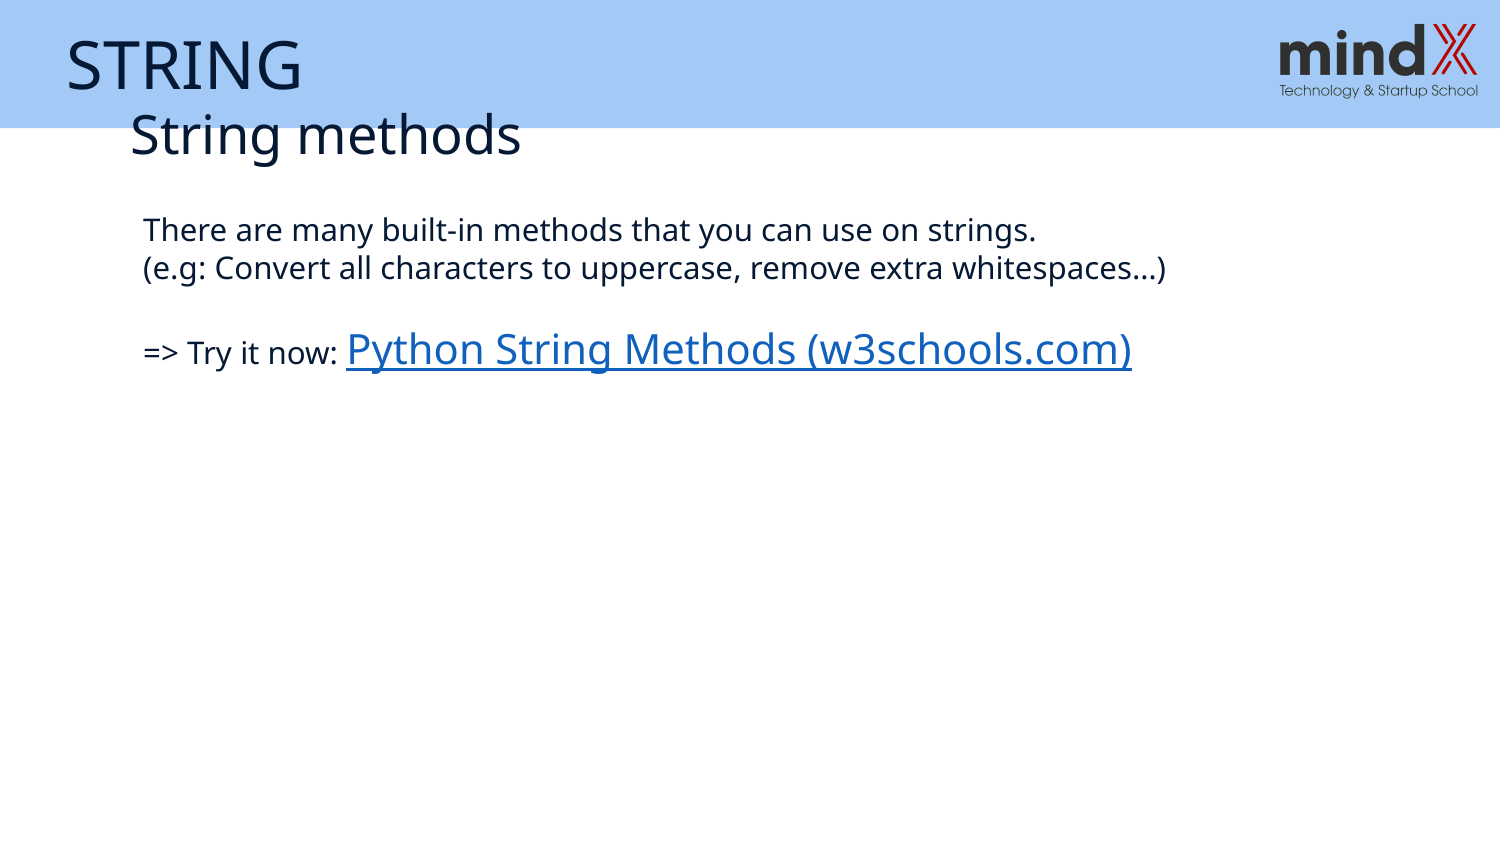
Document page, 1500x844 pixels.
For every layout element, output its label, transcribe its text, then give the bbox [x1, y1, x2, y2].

text_box STRING [0, 0, 720, 132]
list There are many built-in methods that you can use on strings. (e.g: Convert all characters to uppercase, remove extra whitespaces…) => Try it now: Python String Methods (w3schools.com) [128, 195, 1372, 412]
title String methods [115, 84, 1500, 179]
picture [1271, 17, 1486, 101]
